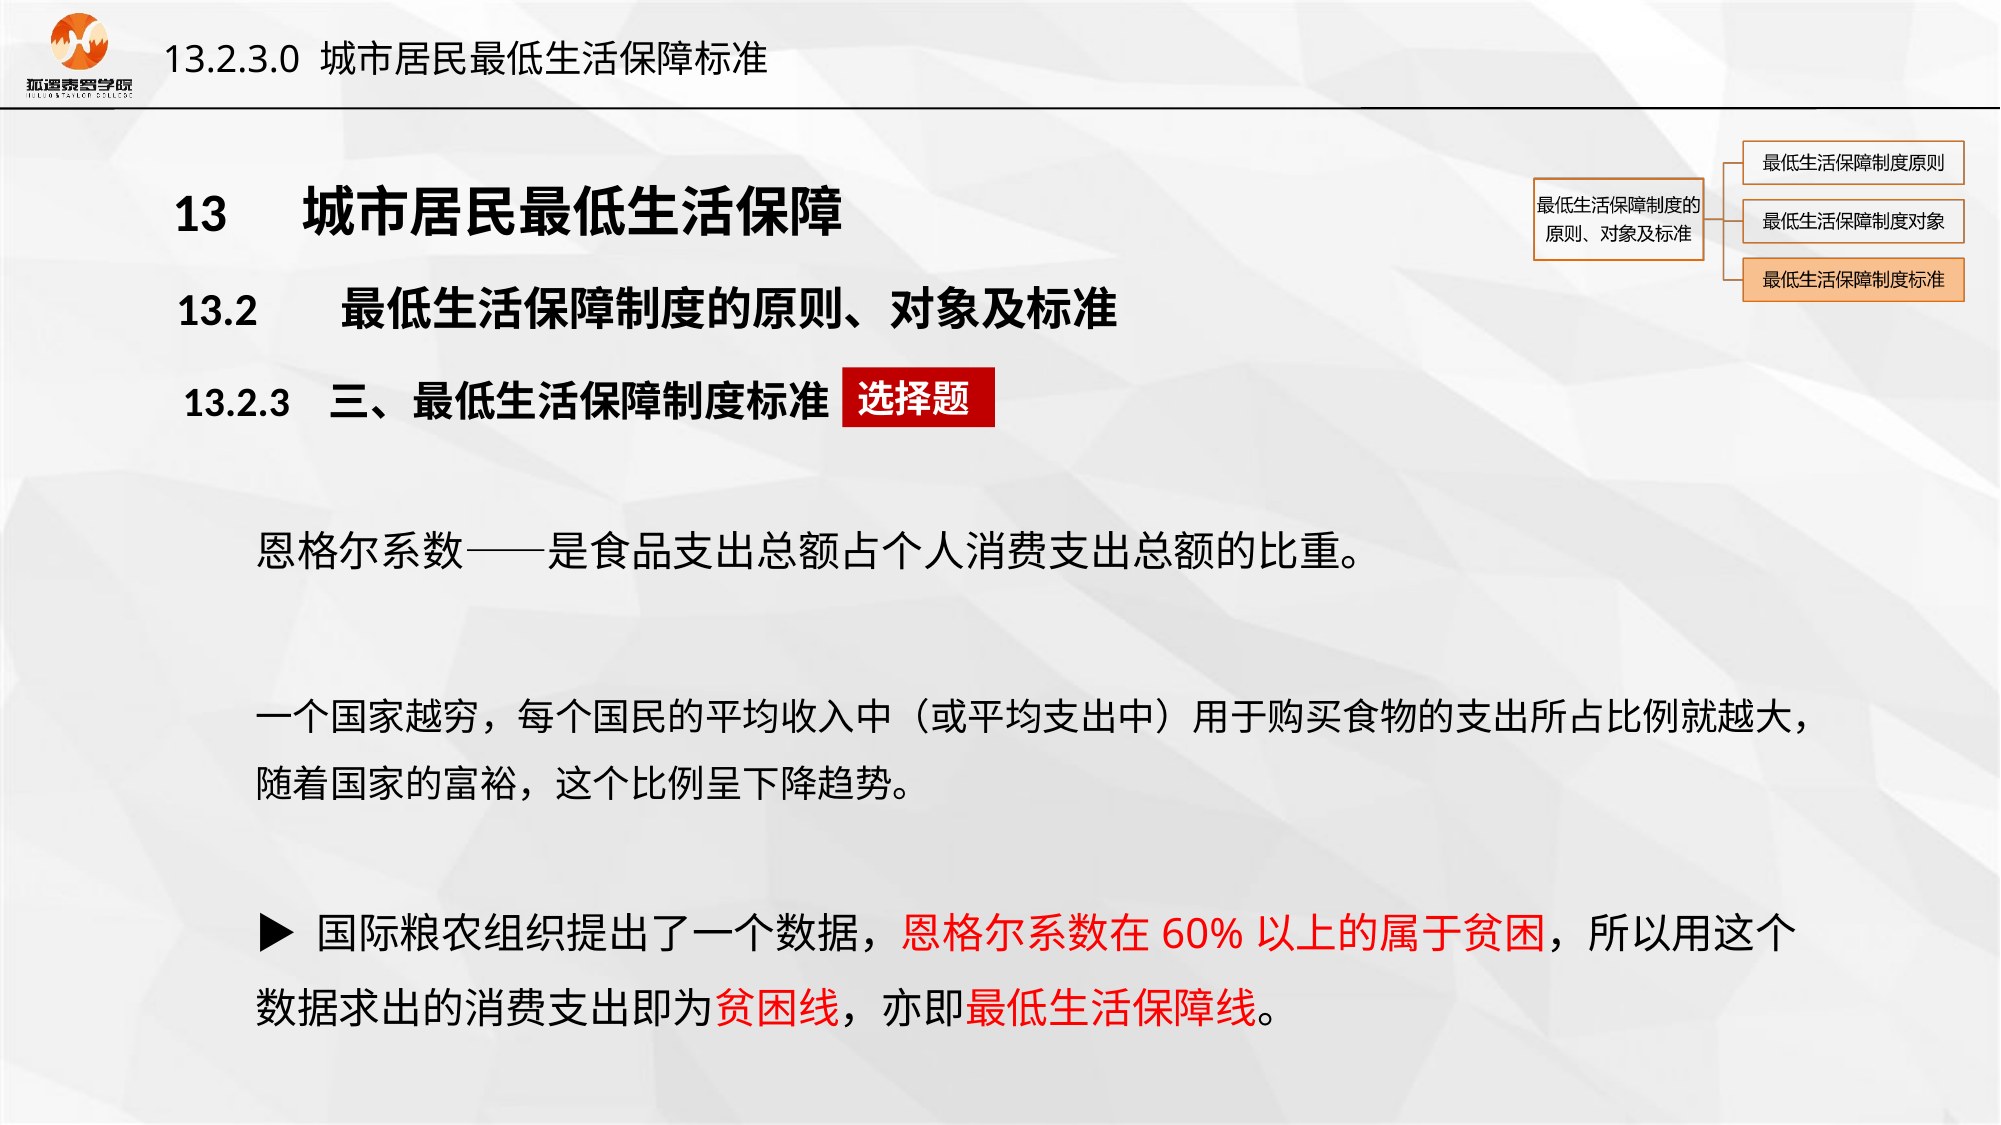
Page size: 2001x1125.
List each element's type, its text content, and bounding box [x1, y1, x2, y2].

text_box ▶ 国际粮农组织提出了一个数据，恩格尔系数在60%以上的属于贫困，所以用这个数据求出的消费支出即为贫困线，亦即最低生活保障线。 [240, 874, 1822, 1040]
text_box 13.2.3.0 城市居民最低生活保障标准 [148, 27, 784, 87]
text_box 13 城市居民最低生活保障 [76, 169, 940, 250]
text_box 恩格尔系数——是食品支出总额占个人消费支出总额的比重。 [240, 517, 1417, 582]
text_box 一个国家越穷，每个国民的平均收入中（或平均支出中）用于购买食物的支出所占比例就越大，随着国家的富裕，这个比例呈下降趋势。 [240, 662, 1851, 813]
picture [1437, 57, 2000, 382]
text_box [123, 367, 996, 434]
picture [4, 0, 154, 111]
text_box 13.2 最低生活保障制度的原则、对象及标准 [123, 272, 1171, 342]
